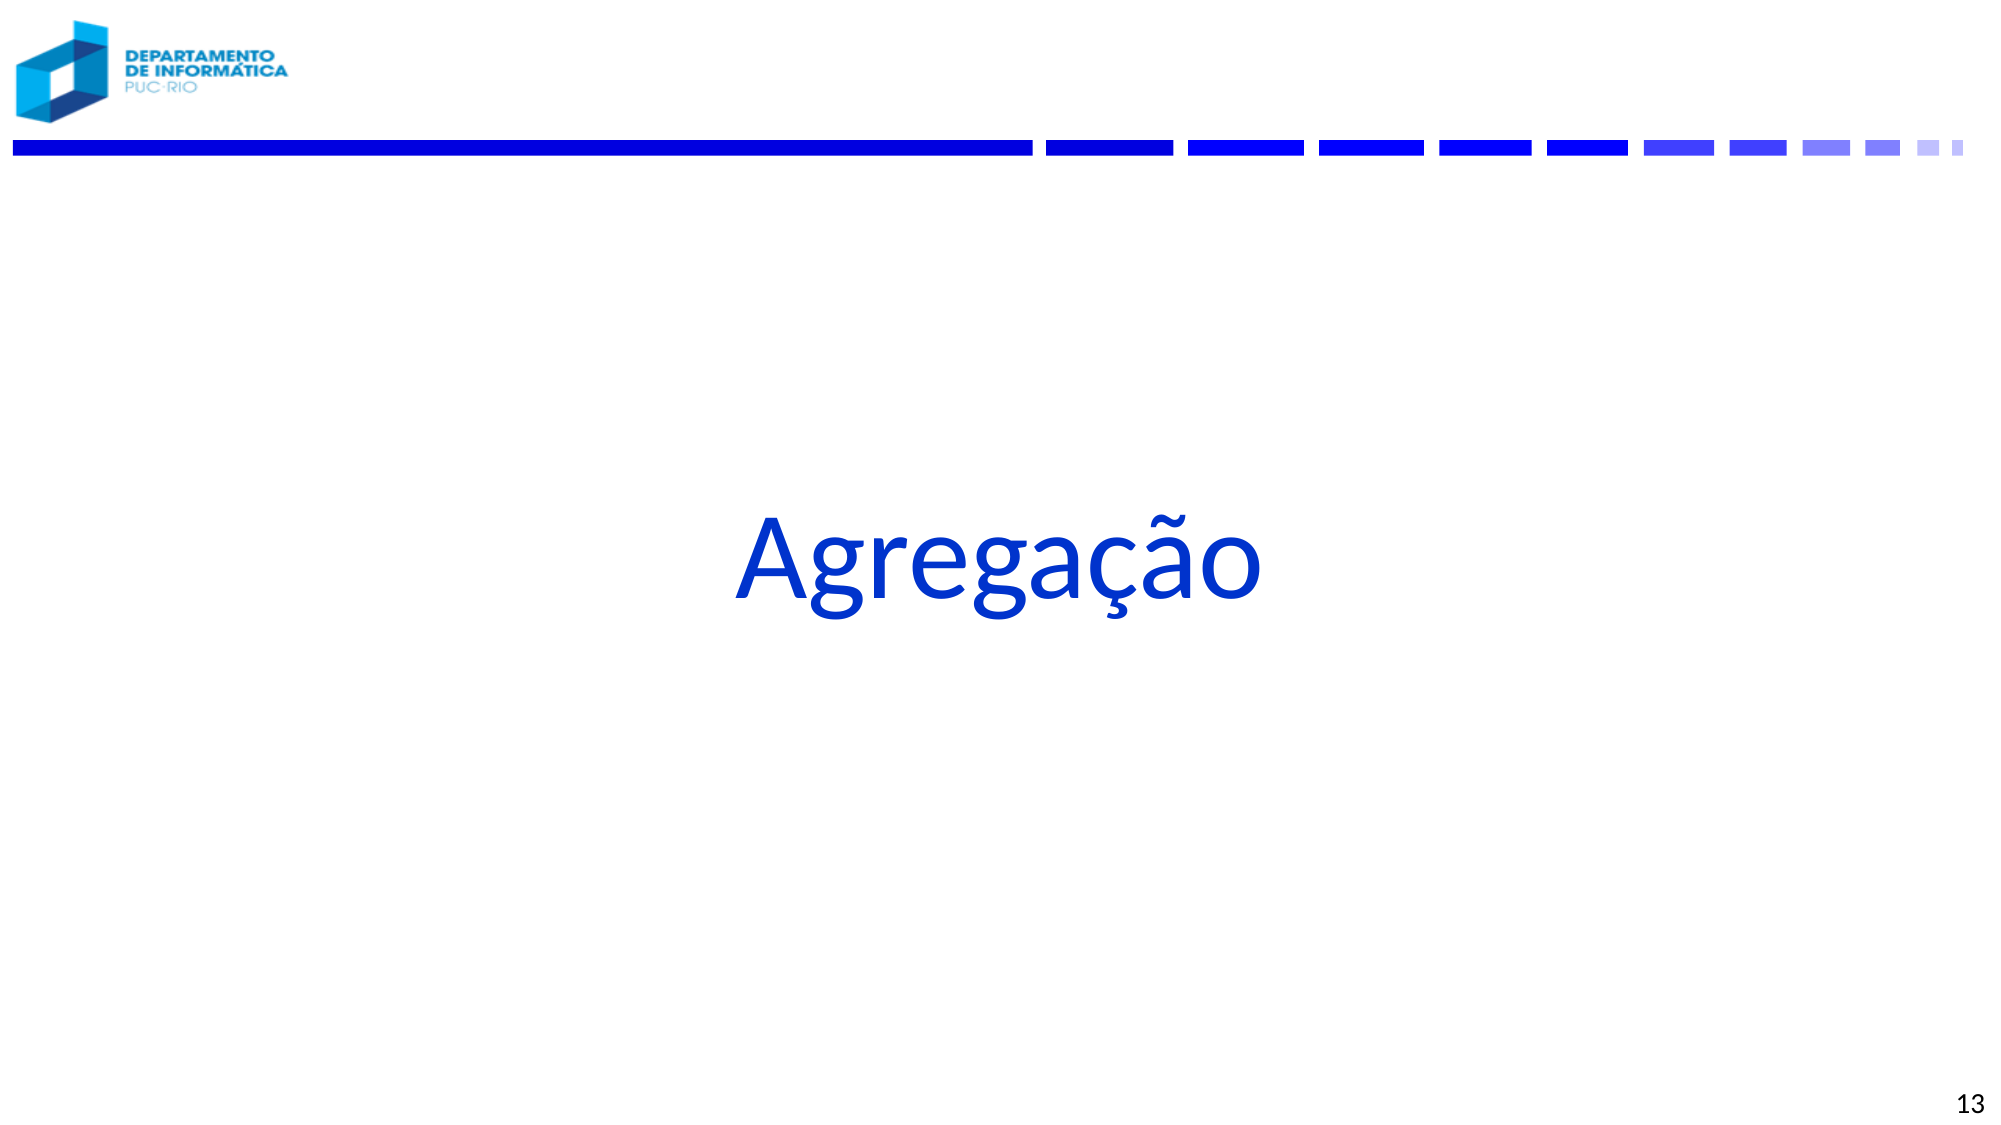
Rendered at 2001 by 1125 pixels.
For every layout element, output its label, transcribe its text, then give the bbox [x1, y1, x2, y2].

title Agregação [0, 0, 2000, 1125]
slide_number 13 [1650, 1085, 2000, 1118]
